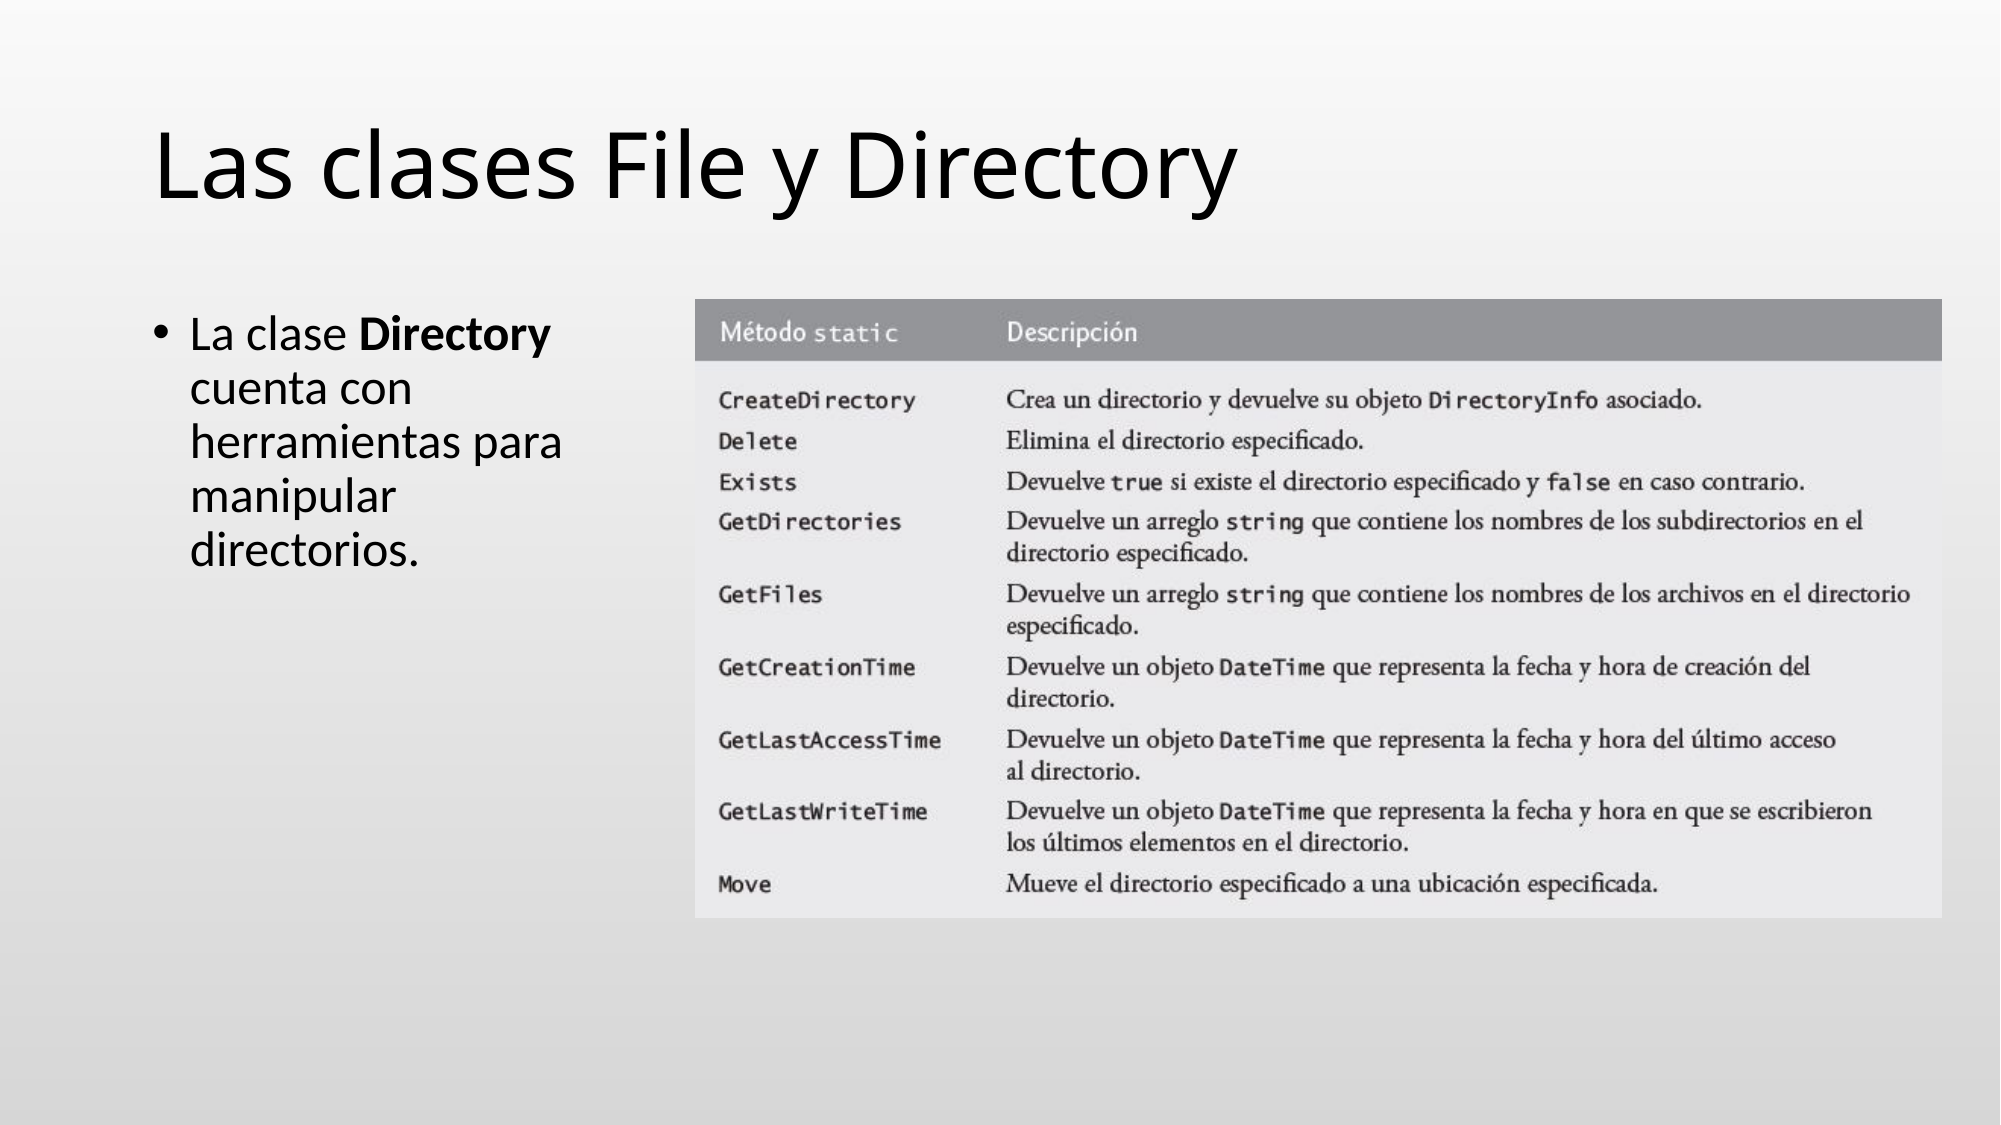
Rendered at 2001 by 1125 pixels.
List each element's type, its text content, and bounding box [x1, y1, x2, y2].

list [695, 299, 1942, 918]
title Las clases File y Directory [137, 59, 1863, 278]
list La clase Directory cuenta con herramientas para manipular directorios. [137, 299, 628, 911]
